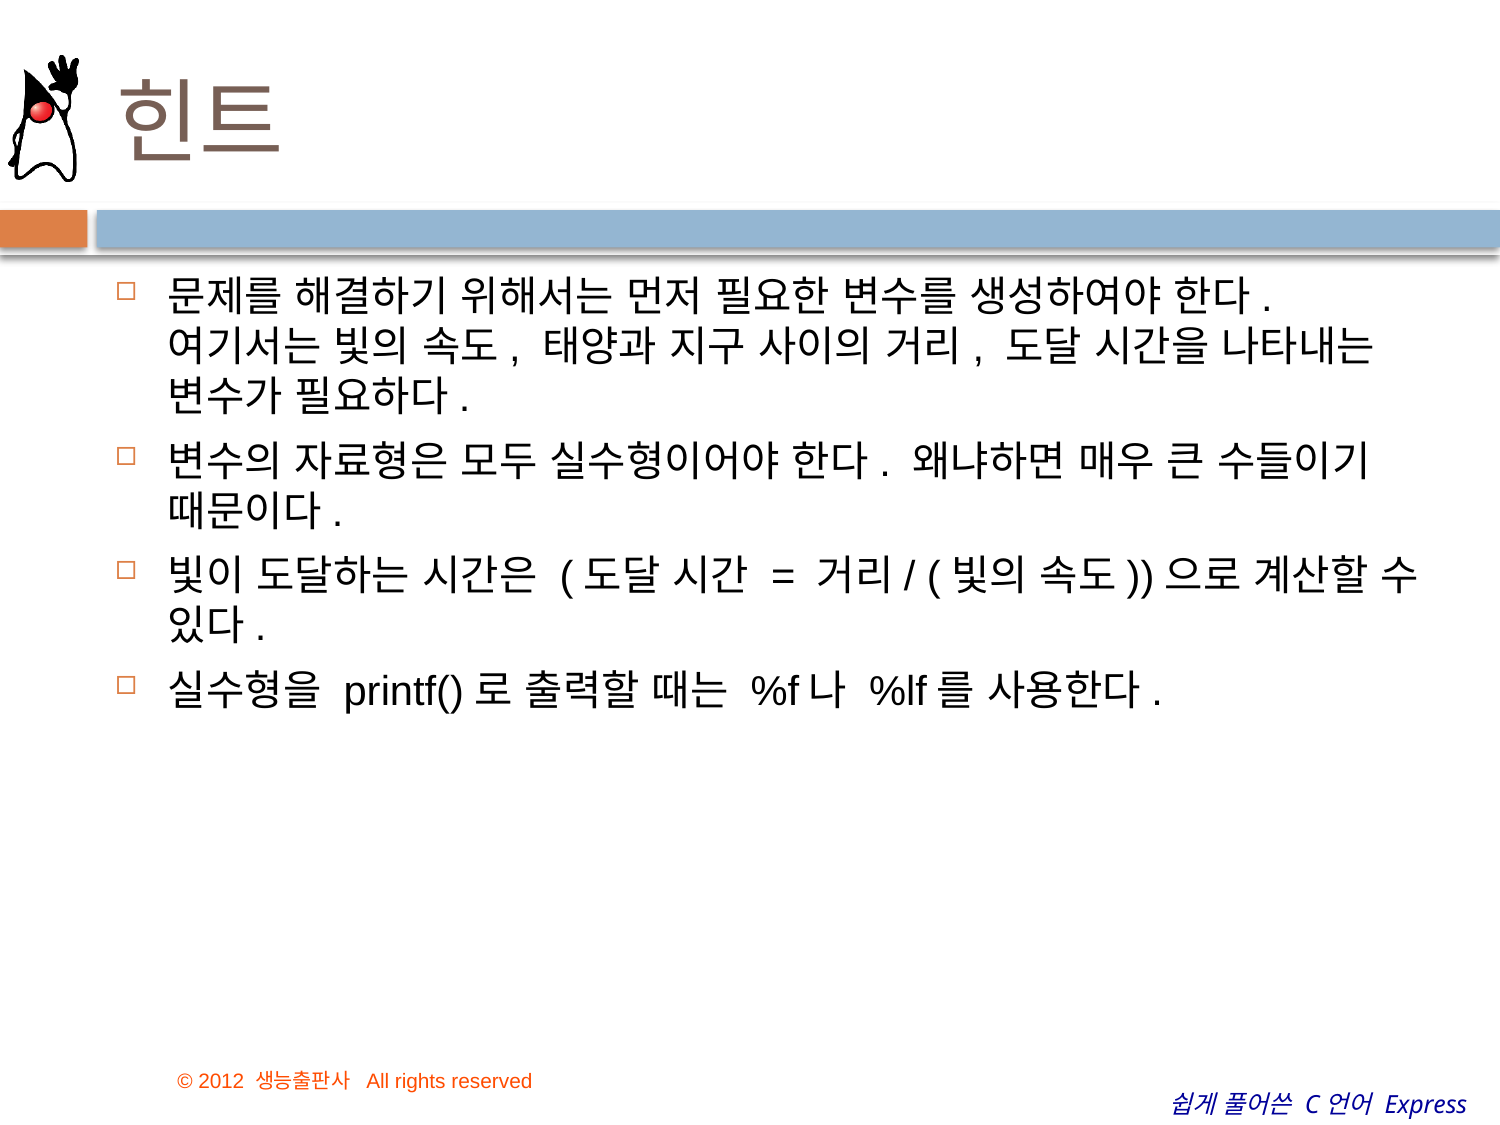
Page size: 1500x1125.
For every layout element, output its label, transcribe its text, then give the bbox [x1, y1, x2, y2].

list 문제를 해결하기 위해서는 먼저 필요한 변수를 생성하여야 한다. 여기서는 빛의 속도, 태양과 지구 사이의 거리, 도달 시간을 나타내는 변수가 필요하다. 변수의 자료형은 모두 실수형이어야 한다. 왜냐하면 매우 큰 수들이기 때문이다. 빛이 도달하는 시간은 (도달 시간 = 거리/ (빛의 속도))으로 계산할 수 있다. 실수형을 printf()로 출력할 때는 %f나 %lf를 사용한다. [100, 262, 1438, 1000]
title 힌트 [100, 37, 1438, 200]
picture [8, 55, 79, 182]
